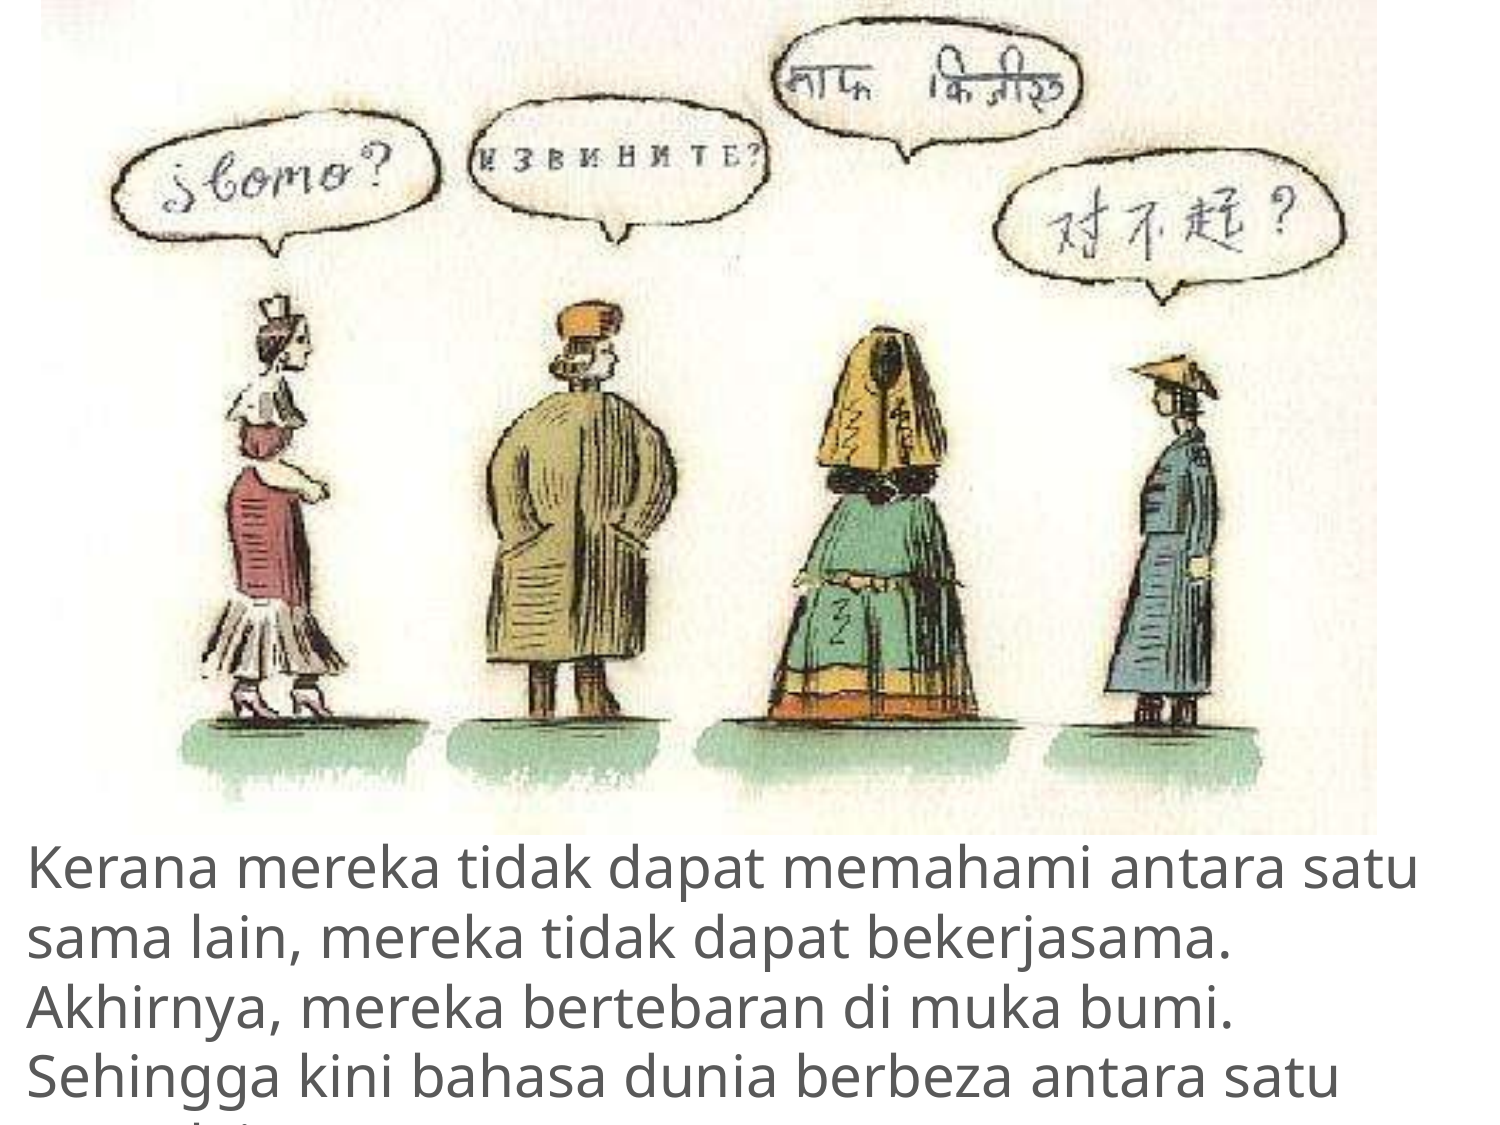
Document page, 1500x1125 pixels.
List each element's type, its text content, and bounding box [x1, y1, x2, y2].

picture [41, 0, 1377, 835]
text_box Kerana mereka tidak dapat memahami antara satu sama lain, mereka tidak dapat bekerjasama. Akhirnya, mereka bertebaran di muka bumi. Sehingga kini bahasa dunia berbeza antara satu sama lain. [11, 822, 1498, 1125]
